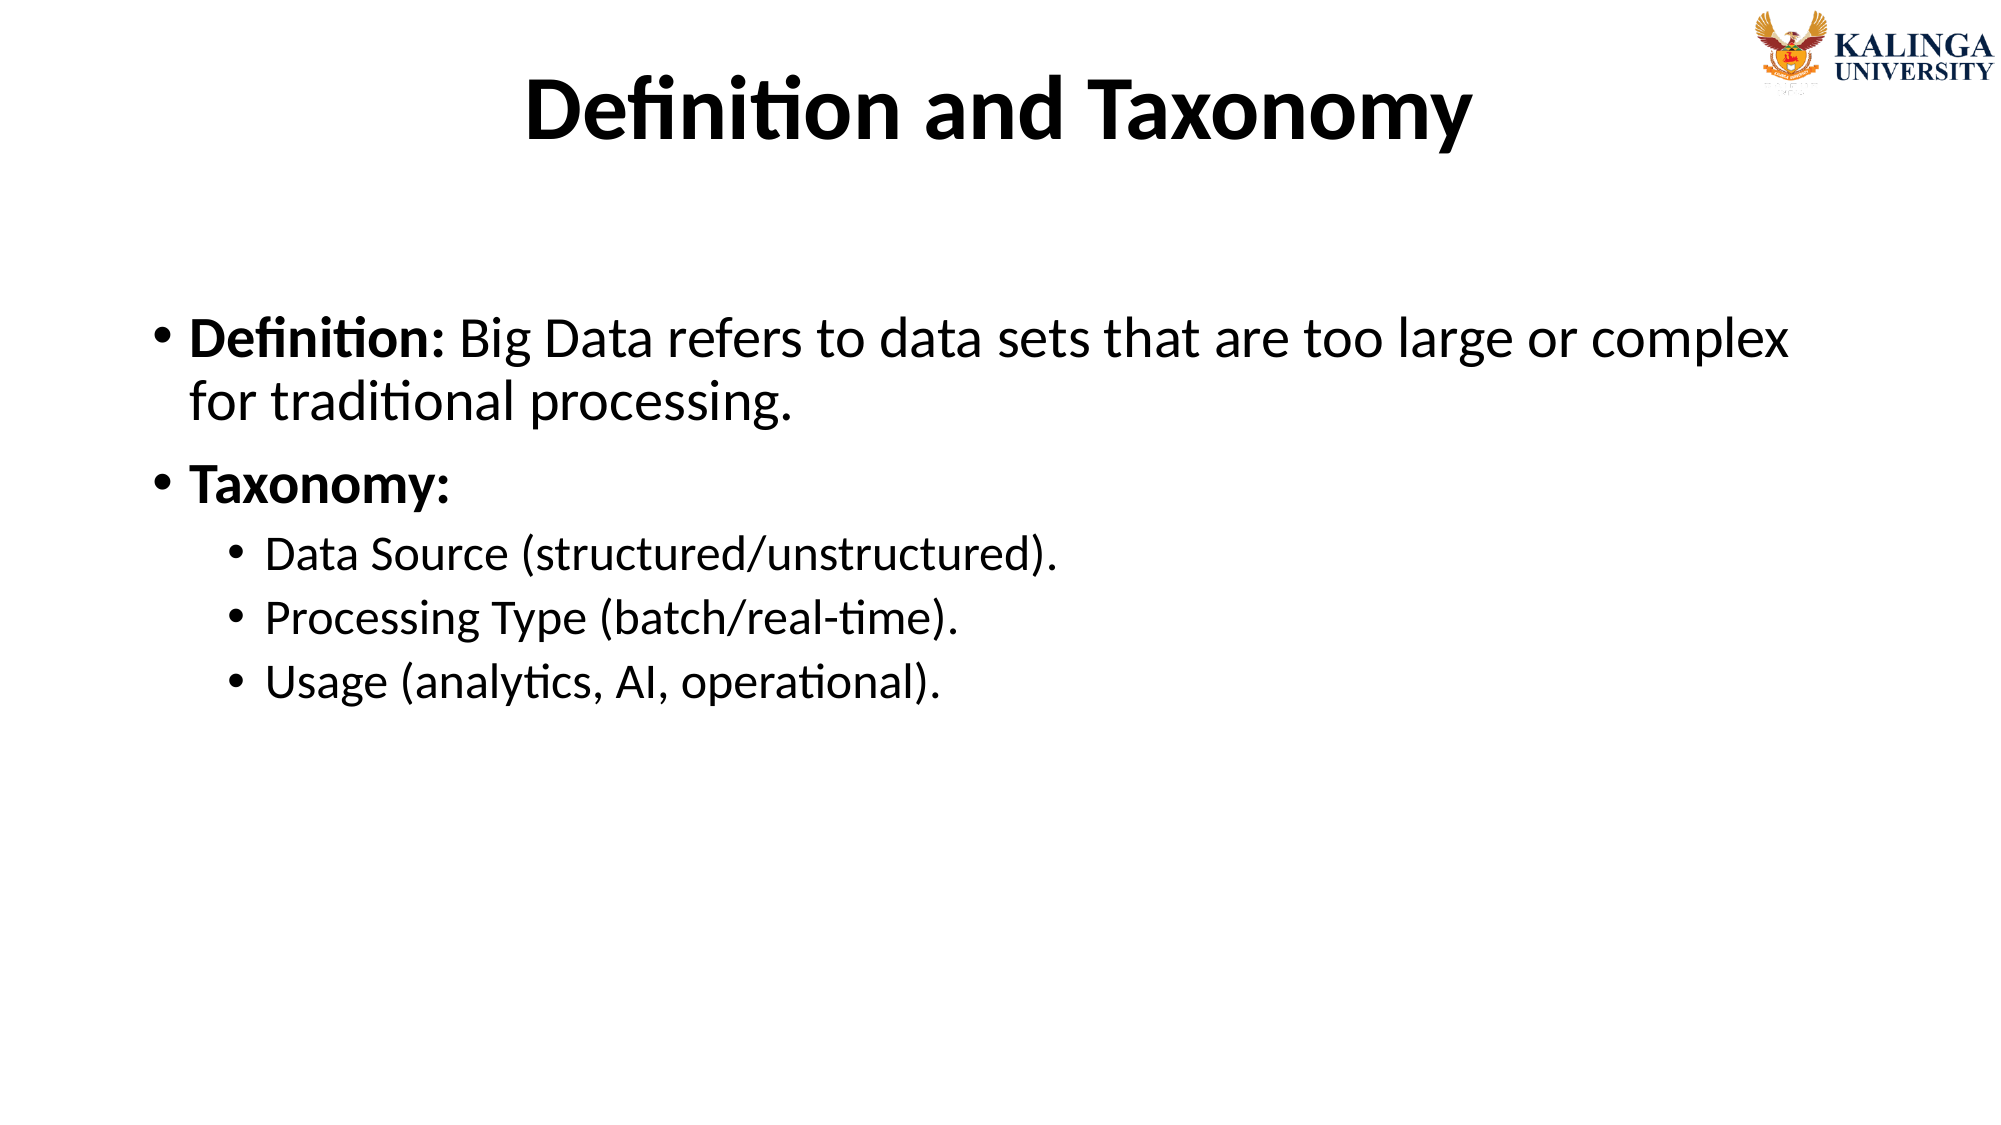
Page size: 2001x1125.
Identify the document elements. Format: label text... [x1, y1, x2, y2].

title Definition and Taxonomy [137, 1, 1863, 219]
picture [1863, 5, 2001, 99]
list Definition: Big Data refers to data sets that are too large or complex for traditional processing. Taxonomy: Data Source (structured/unstructured). Processing Type (batch/real-time). Usage (analytics, AI, operational). [137, 299, 1863, 1014]
